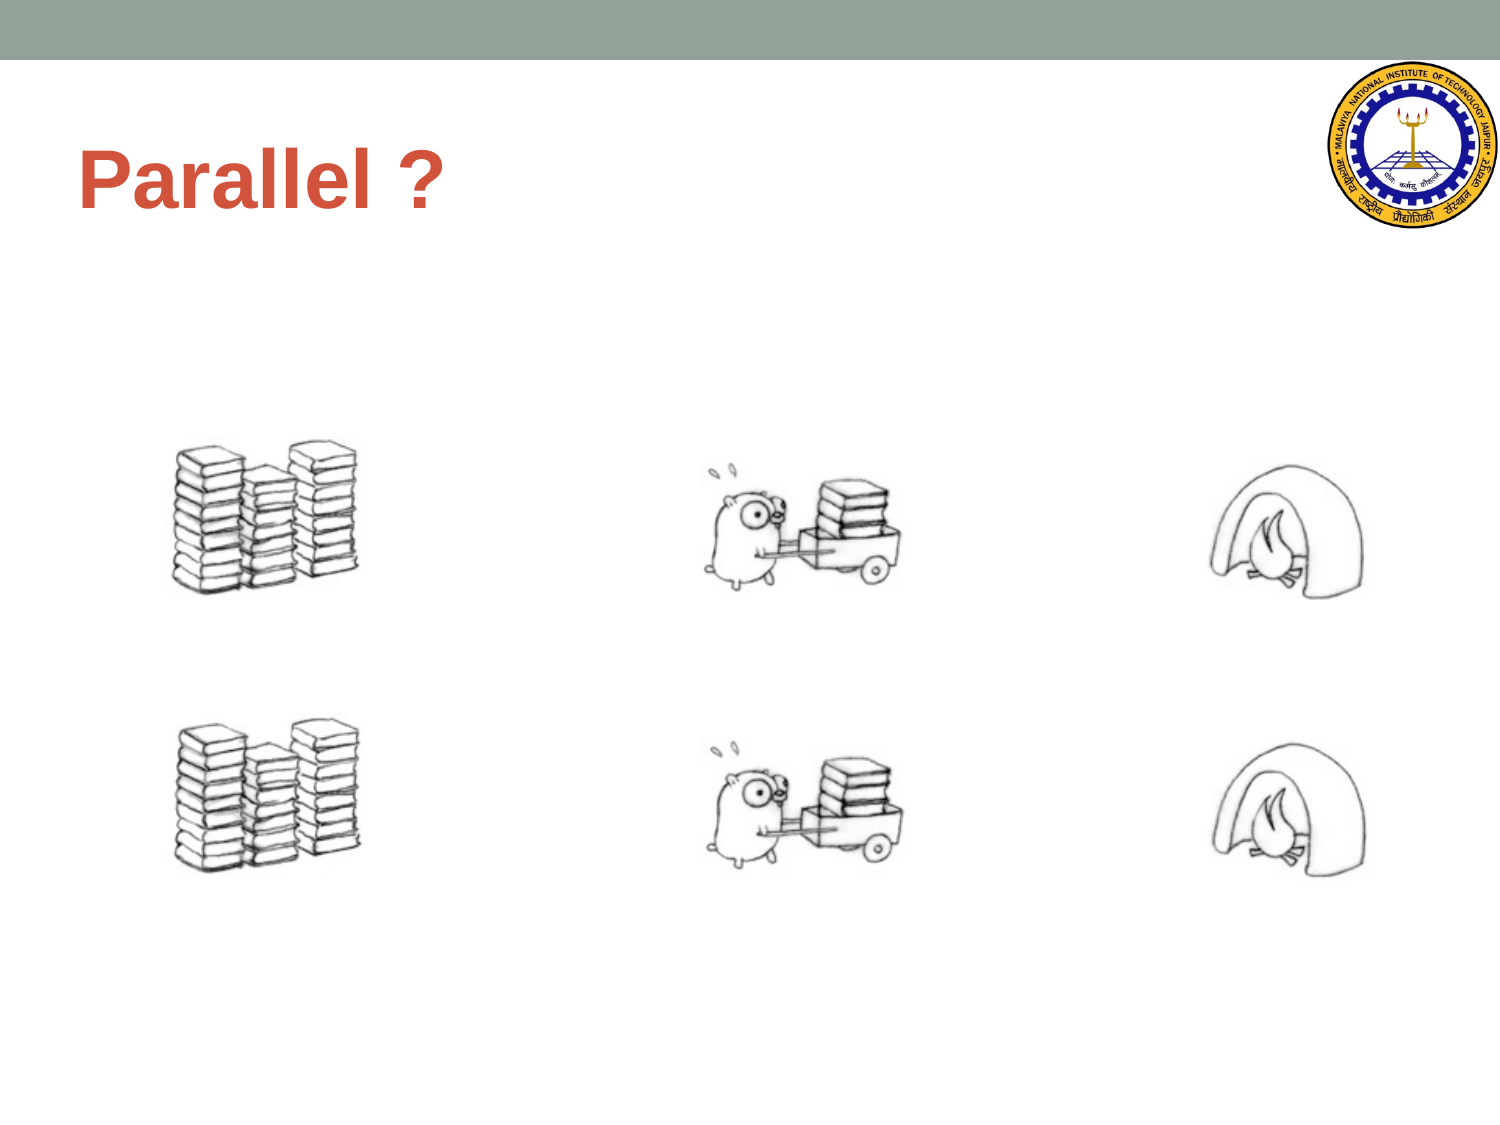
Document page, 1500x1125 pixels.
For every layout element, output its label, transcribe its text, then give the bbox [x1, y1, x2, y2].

title Parallel ? [75, 56, 1425, 269]
picture [1425, 61, 1498, 229]
text_box [150, 374, 1400, 982]
